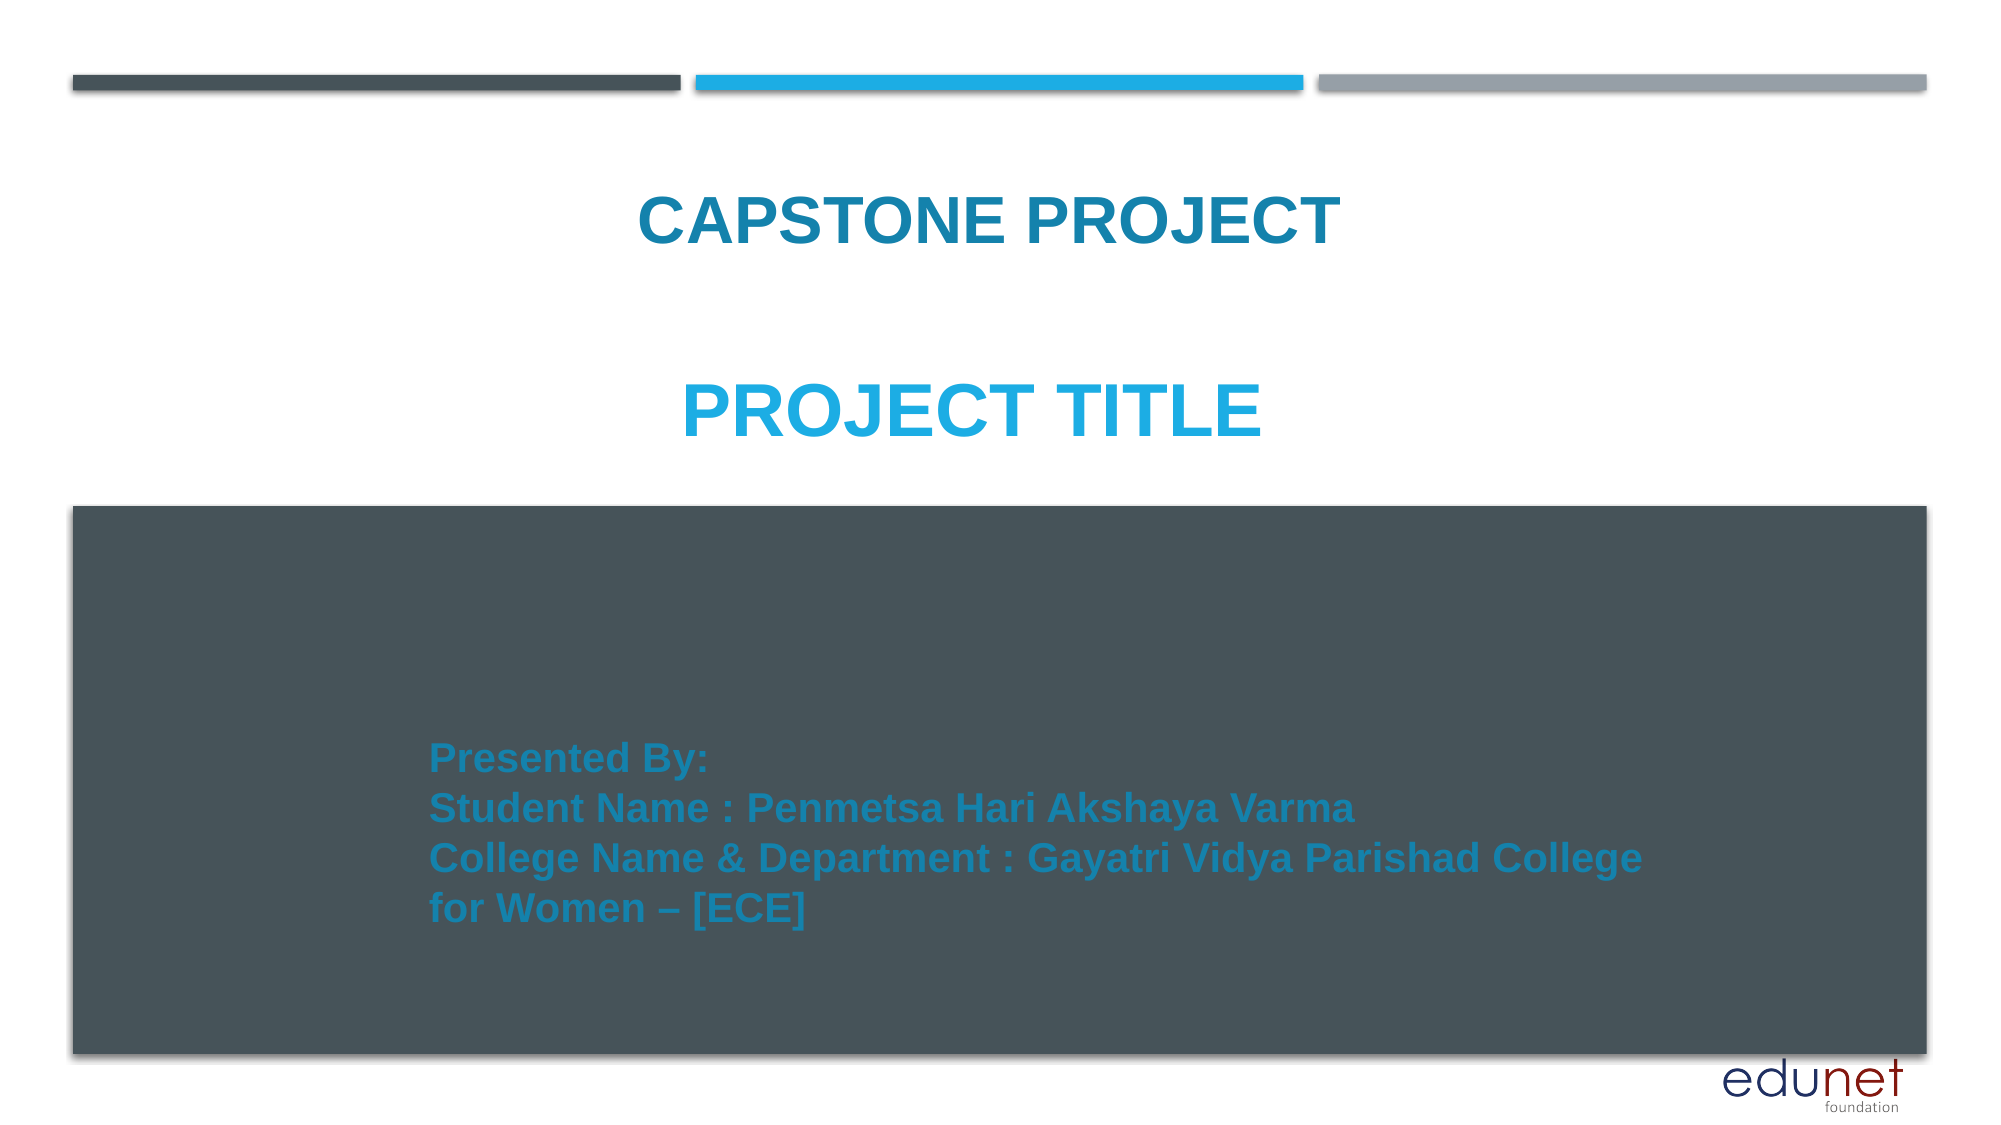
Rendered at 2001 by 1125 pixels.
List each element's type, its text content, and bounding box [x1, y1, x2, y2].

text_box Presented By: Student Name : Penmetsa Hari Akshaya Varma College Name & Department : Gayatri Vidya Parishad College for Women – [ECE] [413, 723, 1723, 989]
title PROJECT TITLE [222, 298, 1723, 460]
text_box CAPSTONE PROJECT [0, 169, 2000, 265]
picture [1719, 1056, 1905, 1116]
